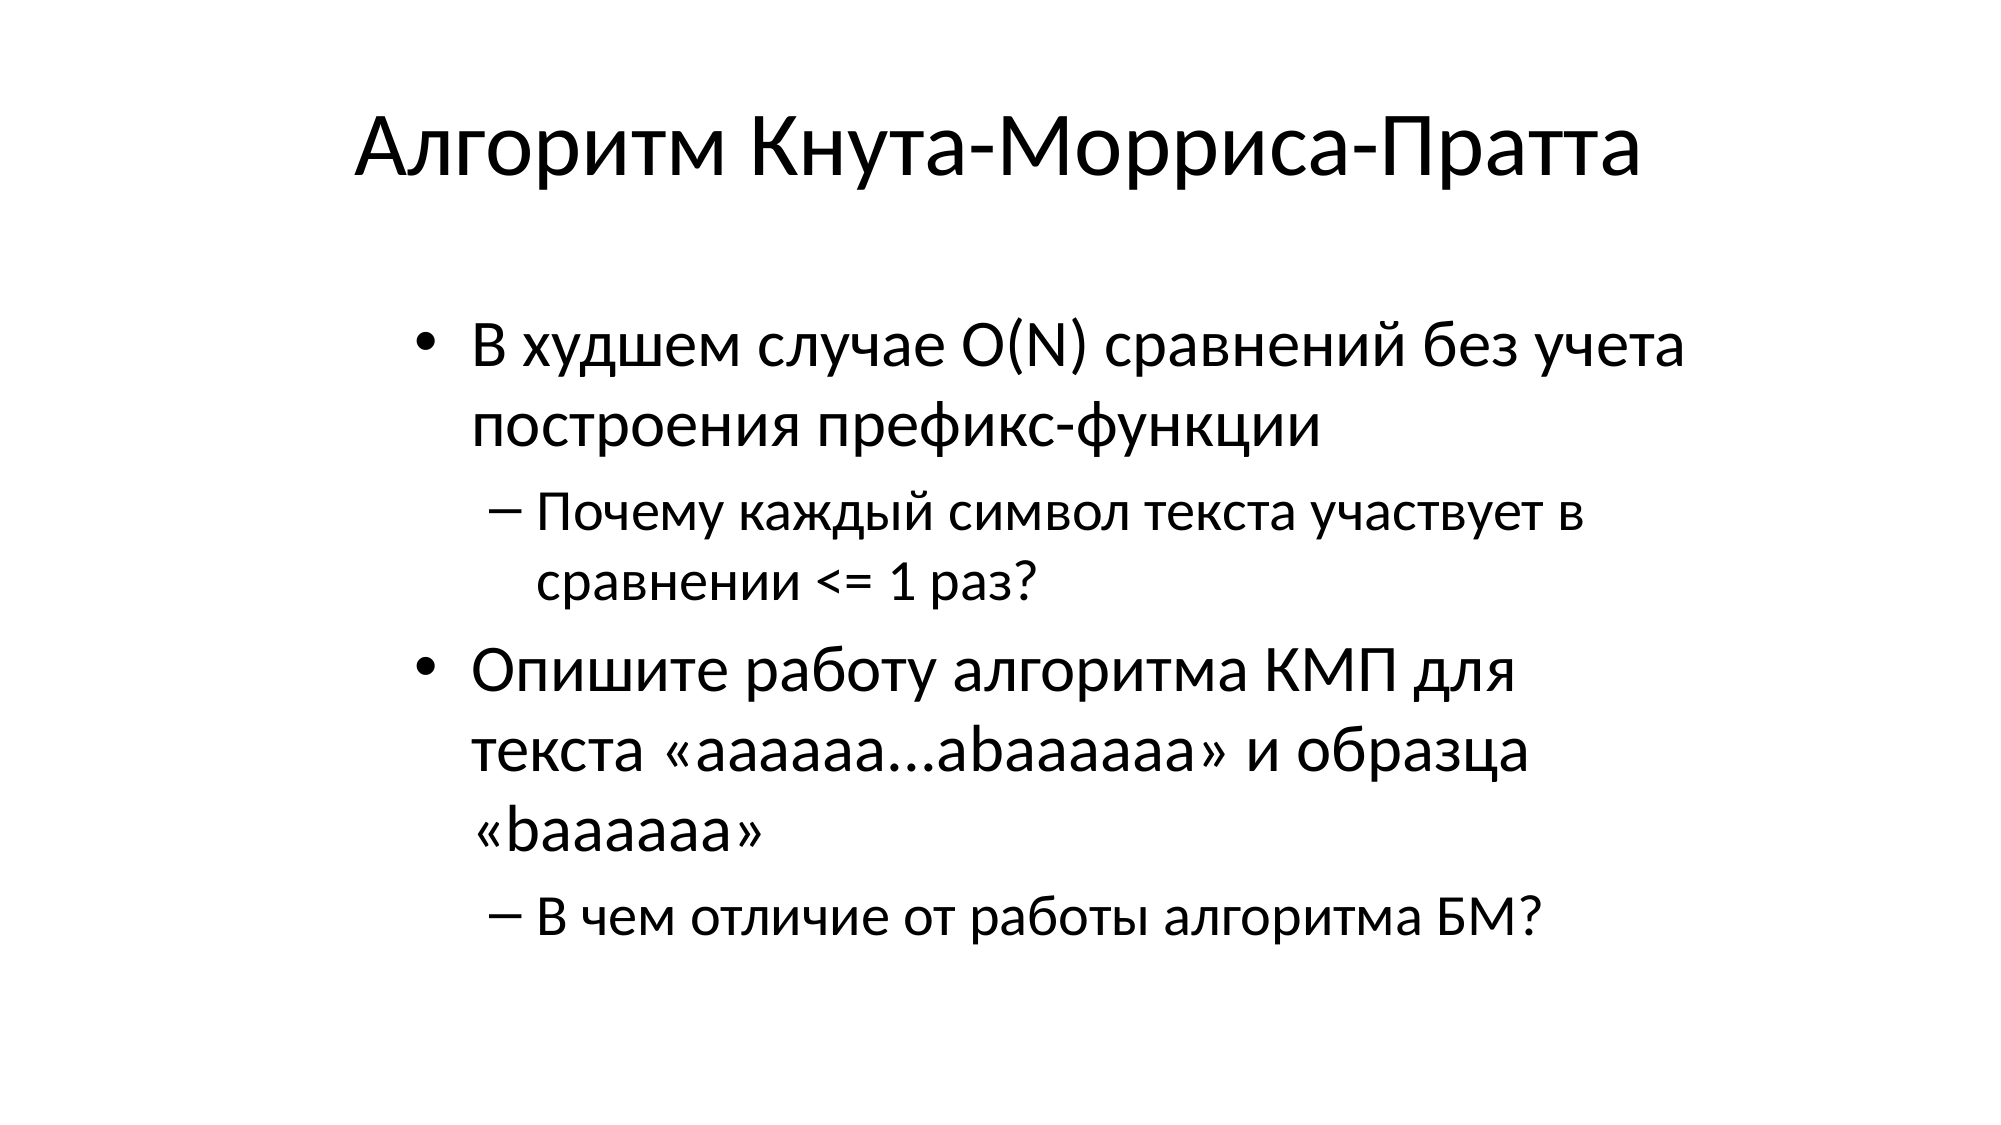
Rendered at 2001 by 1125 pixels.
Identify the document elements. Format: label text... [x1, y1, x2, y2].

list В худшем случае О(N) сравнений без учета построения префикс-функции Почему каждый символ текста участвует в сравнении <= 1 раз? Опишите работу алгоритма КМП для текста «аааааа...аbaaaaaa» и образца «baaaaaa» В чем отличие от работы алгоритма БМ? [399, 292, 1721, 1043]
title Алгоритм Кнута-Морриса-Пратта [99, 45, 1900, 233]
